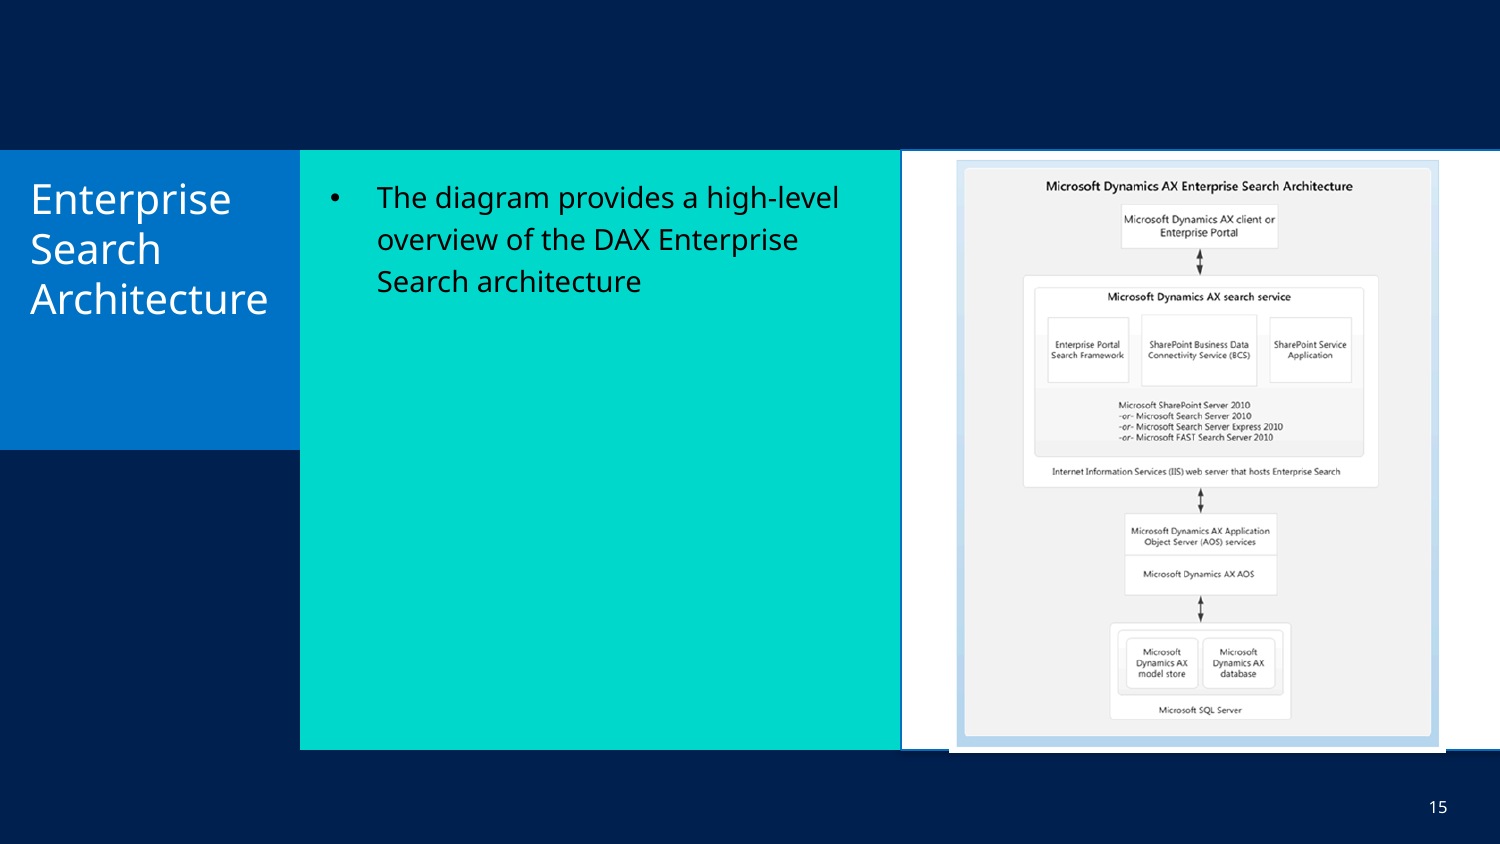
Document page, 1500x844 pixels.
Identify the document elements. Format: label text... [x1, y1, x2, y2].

list The diagram provides a high-level overview of the DAX Enterprise Search architecture [300, 150, 900, 750]
slide_number 15 [1112, 782, 1463, 827]
title Enterprise Search Architecture [0, 150, 300, 450]
picture [949, 154, 1446, 753]
